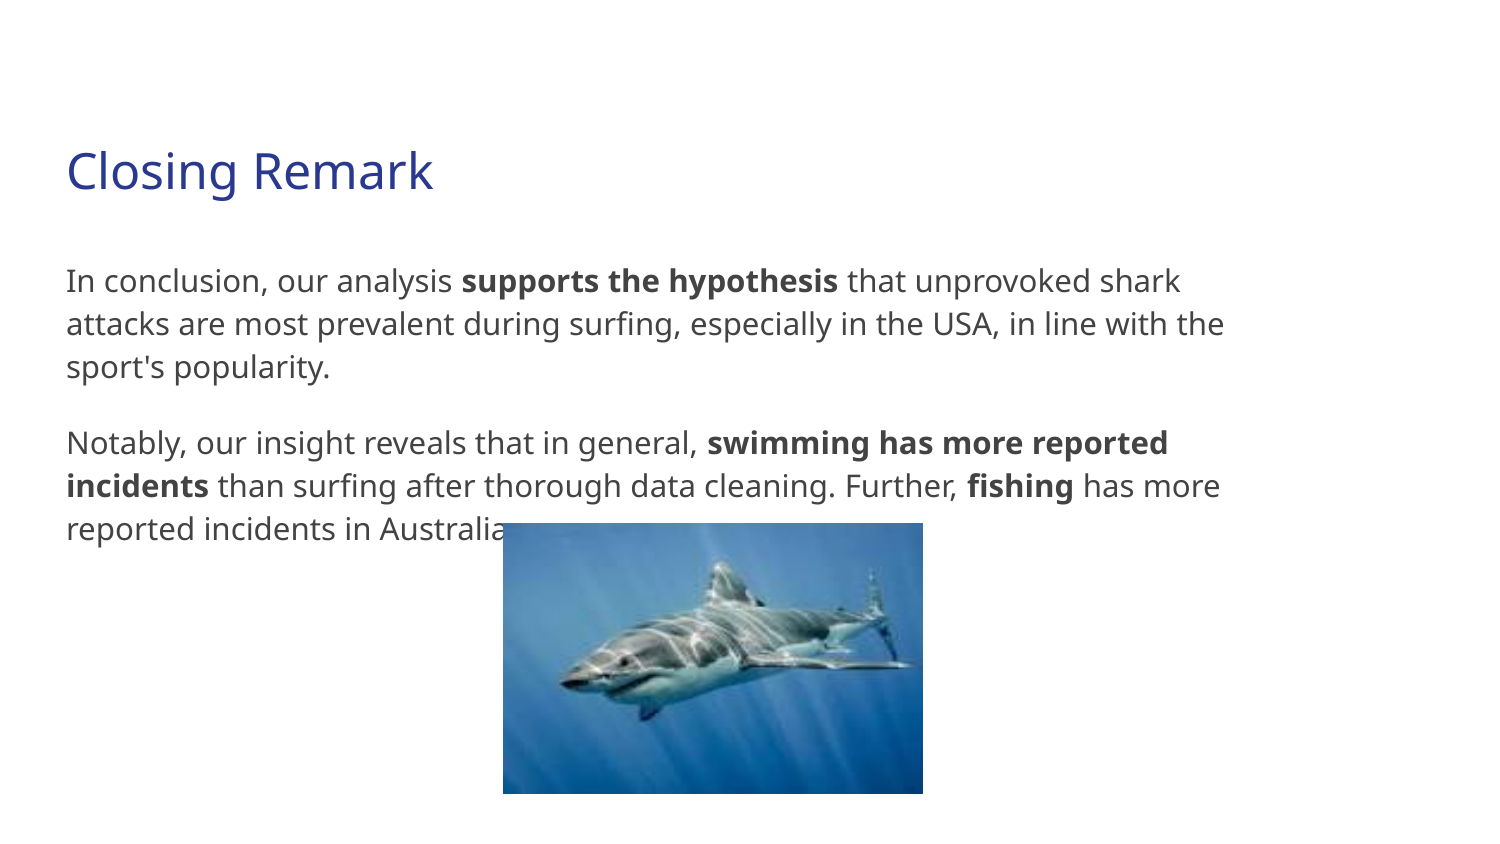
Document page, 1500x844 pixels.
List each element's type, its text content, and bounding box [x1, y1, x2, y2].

picture [503, 522, 923, 794]
list In conclusion, our analysis supports the hypothesis that unprovoked shark attacks are most prevalent during surfing, especially in the USA, in line with the sport's popularity. Notably, our insight reveals that in general, swimming has more reported incidents than surfing after thorough data cleaning. Further, fishing has more reported incidents in Australia. [51, 240, 1278, 750]
title Closing Remark [51, 91, 1316, 216]
